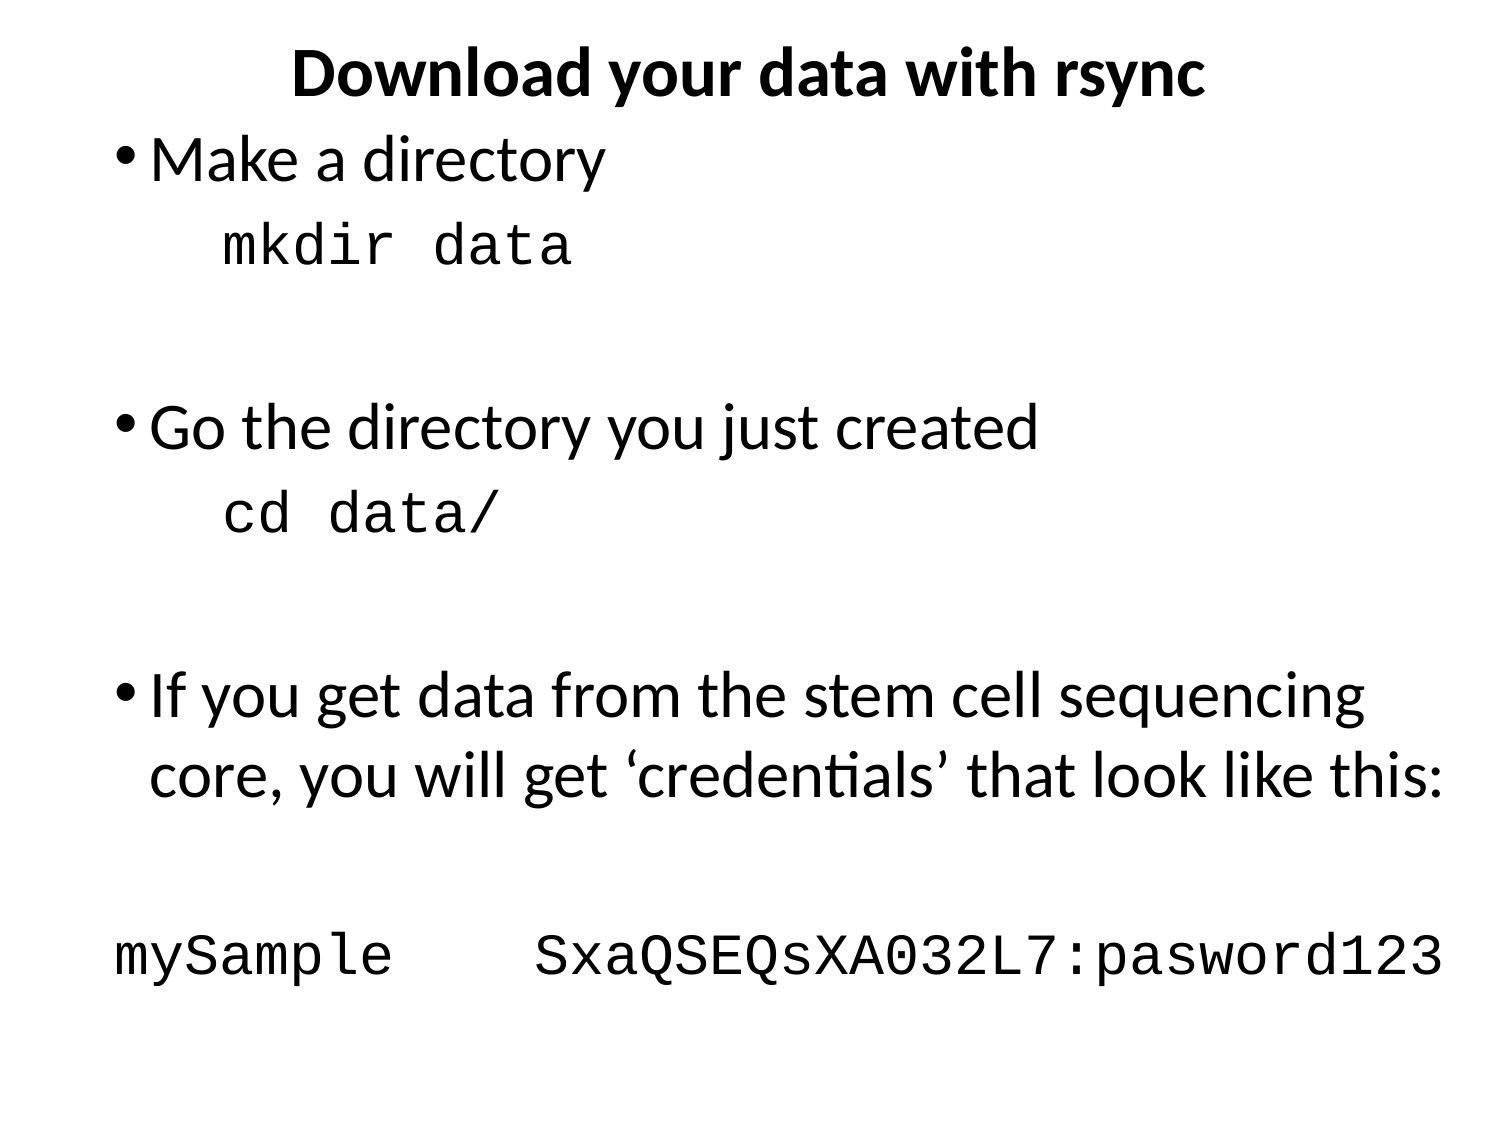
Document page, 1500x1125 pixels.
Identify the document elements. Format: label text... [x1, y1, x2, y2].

list Make a directory mkdir data Go the directory you just created cd data/ If you get data from the stem cell sequencing core, you will get ‘credentials’ that look like this: mySample SxaQSEQsXA032L7:pasword123 [73, 109, 1458, 1002]
title Download your data with rsync [146, 20, 1354, 109]
